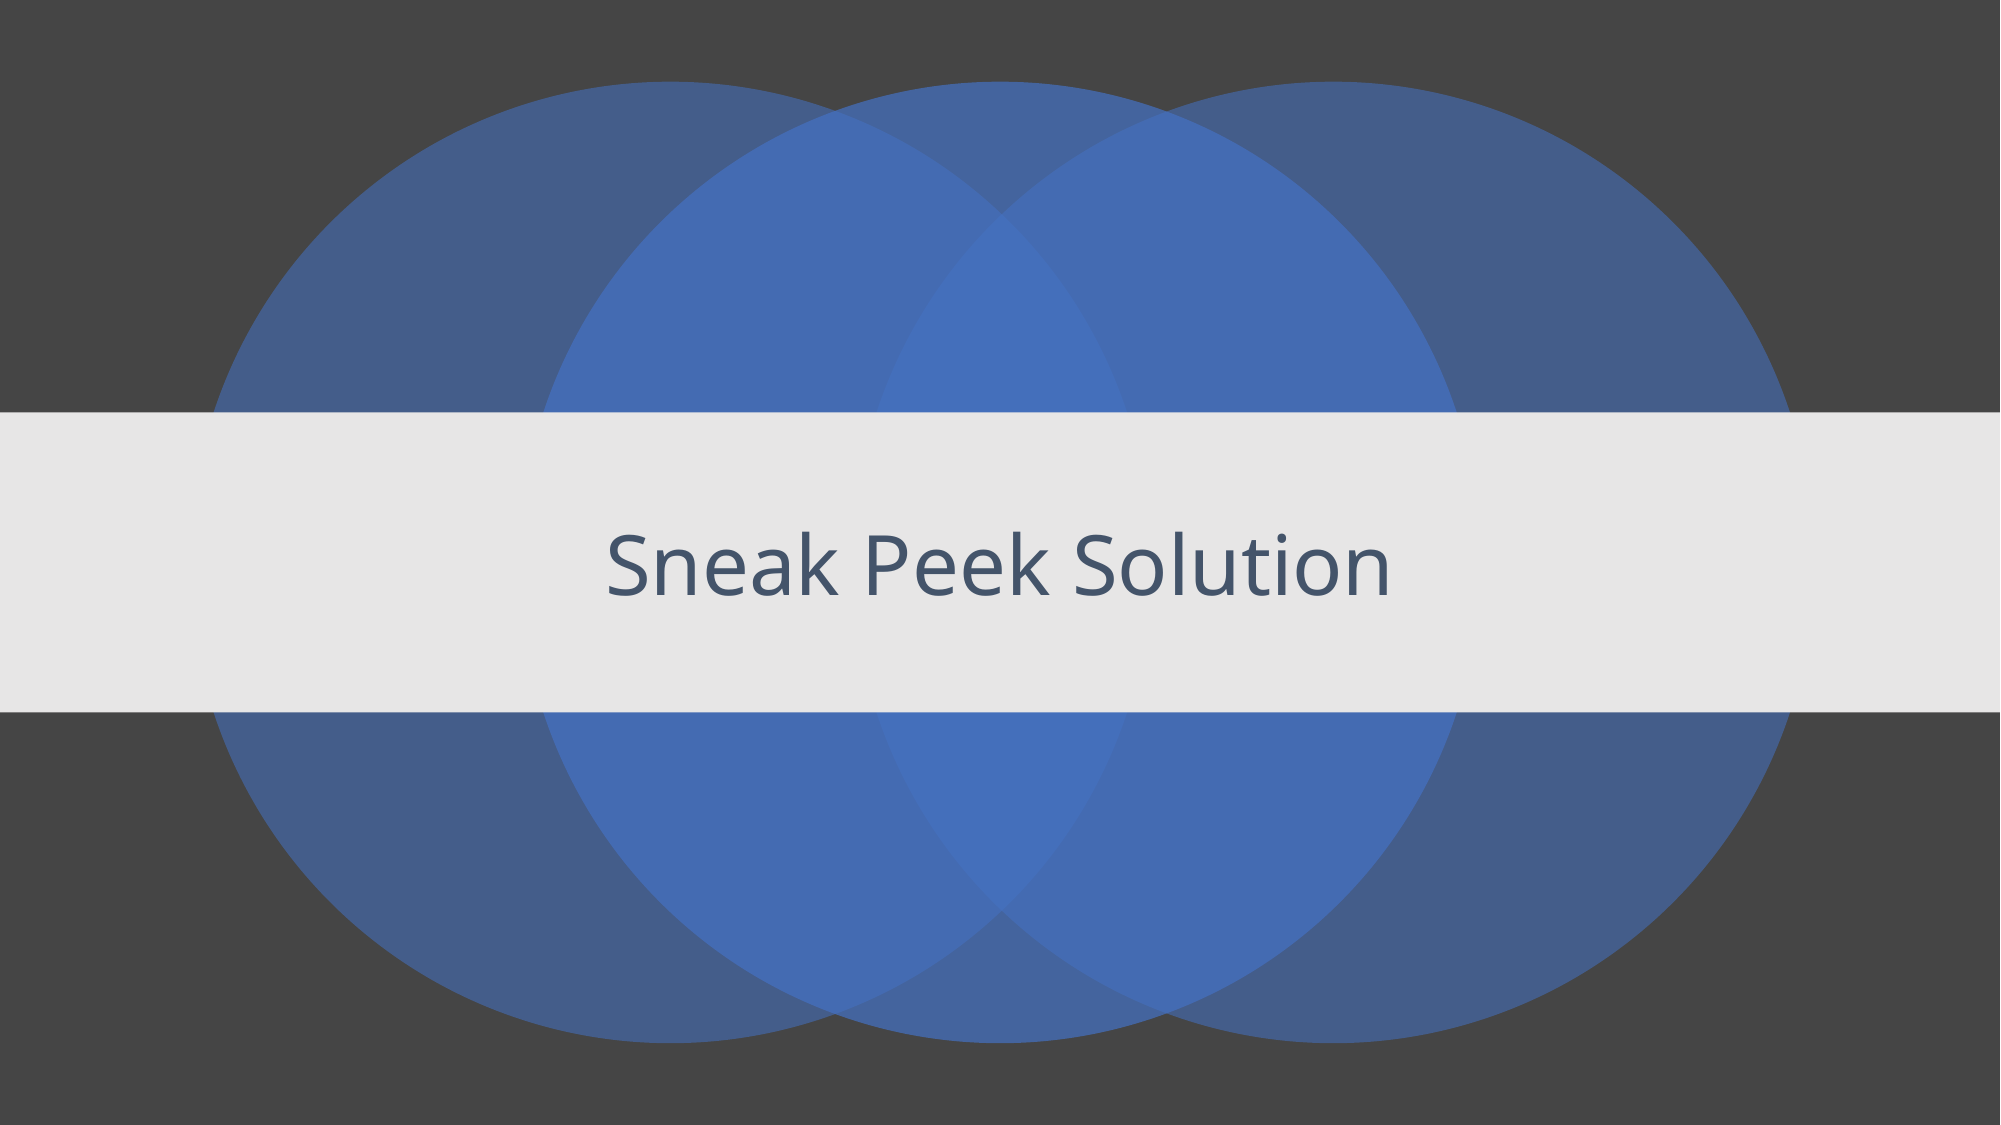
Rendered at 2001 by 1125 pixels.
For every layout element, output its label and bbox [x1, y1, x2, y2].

text_box [0, 411, 189, 713]
text_box [1814, 411, 2000, 713]
text_box [189, 81, 1814, 1044]
